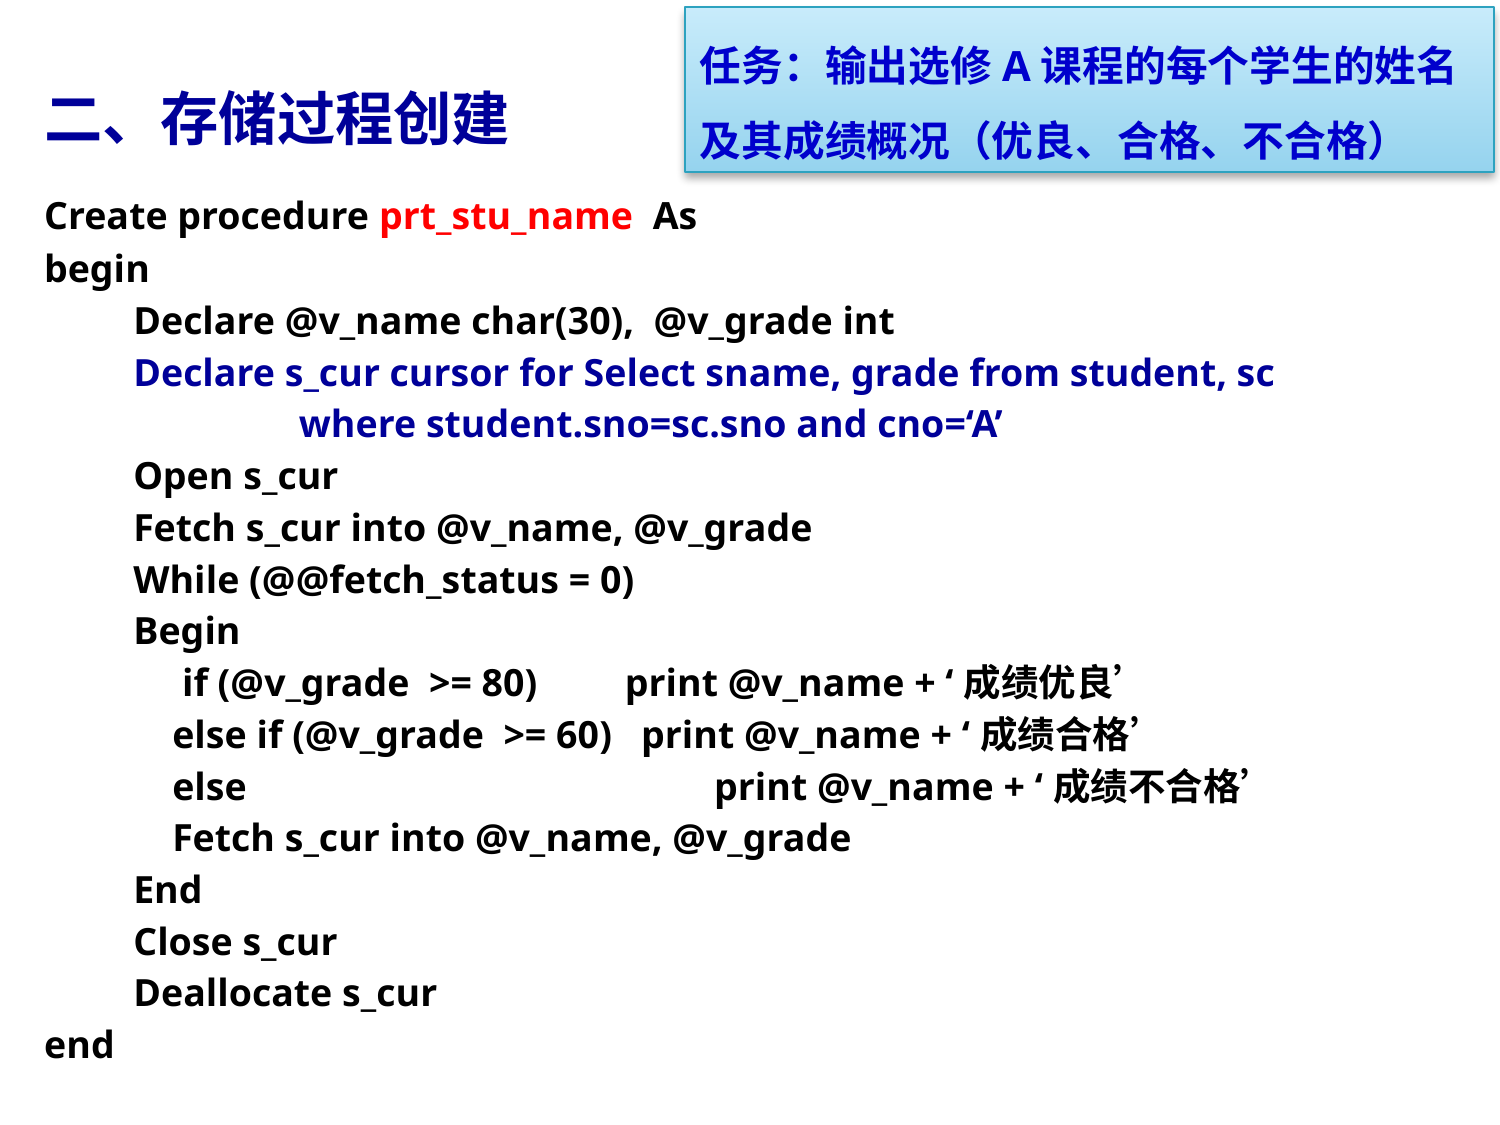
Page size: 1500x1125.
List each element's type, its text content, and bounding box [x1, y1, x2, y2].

list Create procedure prt_stu_name As begin Declare @v_name char(30), @v_grade int Declare s_cur cursor for Select sname, grade from student, sc where student.sno=sc.sno and cno=‘A’ Open s_cur Fetch s_cur into @v_name, @v_grade While (@@fetch_status = 0) Begin if (@v_grade >= 80) print @v_name + ‘成绩优良’ else if (@v_grade >= 60) print @v_name + ‘成绩合格’ else print @v_name + ‘成绩不合格’ Fetch s_cur into @v_name, @v_grade End Close s_cur Deallocate s_cur end [29, 184, 1459, 1106]
text_box 任务：输出选修A课程的每个学生的姓名及其成绩概况（优良、合格、不合格） [684, 6, 1495, 173]
text_box 二、存储过程创建 [29, 39, 632, 160]
